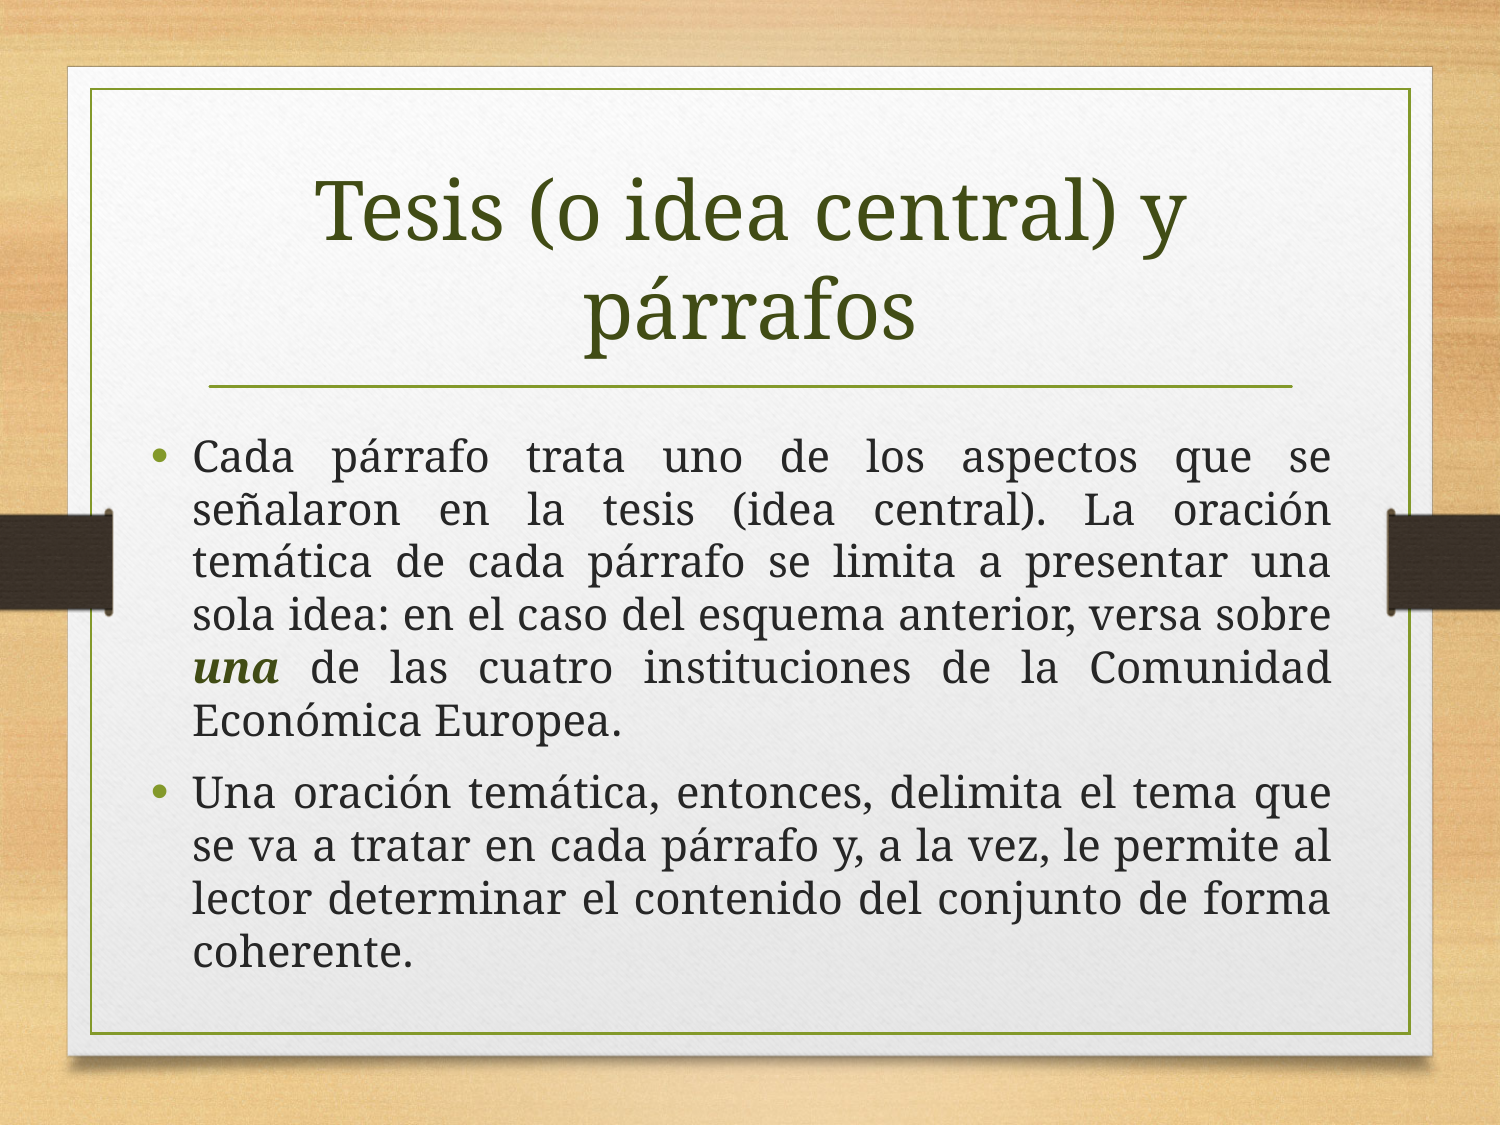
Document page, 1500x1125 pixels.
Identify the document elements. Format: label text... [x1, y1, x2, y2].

title Tesis (o idea central) y párrafos [193, 150, 1309, 365]
picture [0, 0, 1500, 1125]
list Cada párrafo trata uno de los aspectos que se señalaron en la tesis (idea central). La oración temática de cada párrafo se limita a presentar una sola idea: en el caso del esquema anterior, versa sobre una de las cuatro instituciones de la Comunidad Económica Europea. Una oración temática, entonces, delimita el tema que se va a tratar en cada párrafo y, a la vez, le permite al lector determinar el contenido del conjunto de forma coherente. [135, 420, 1349, 986]
